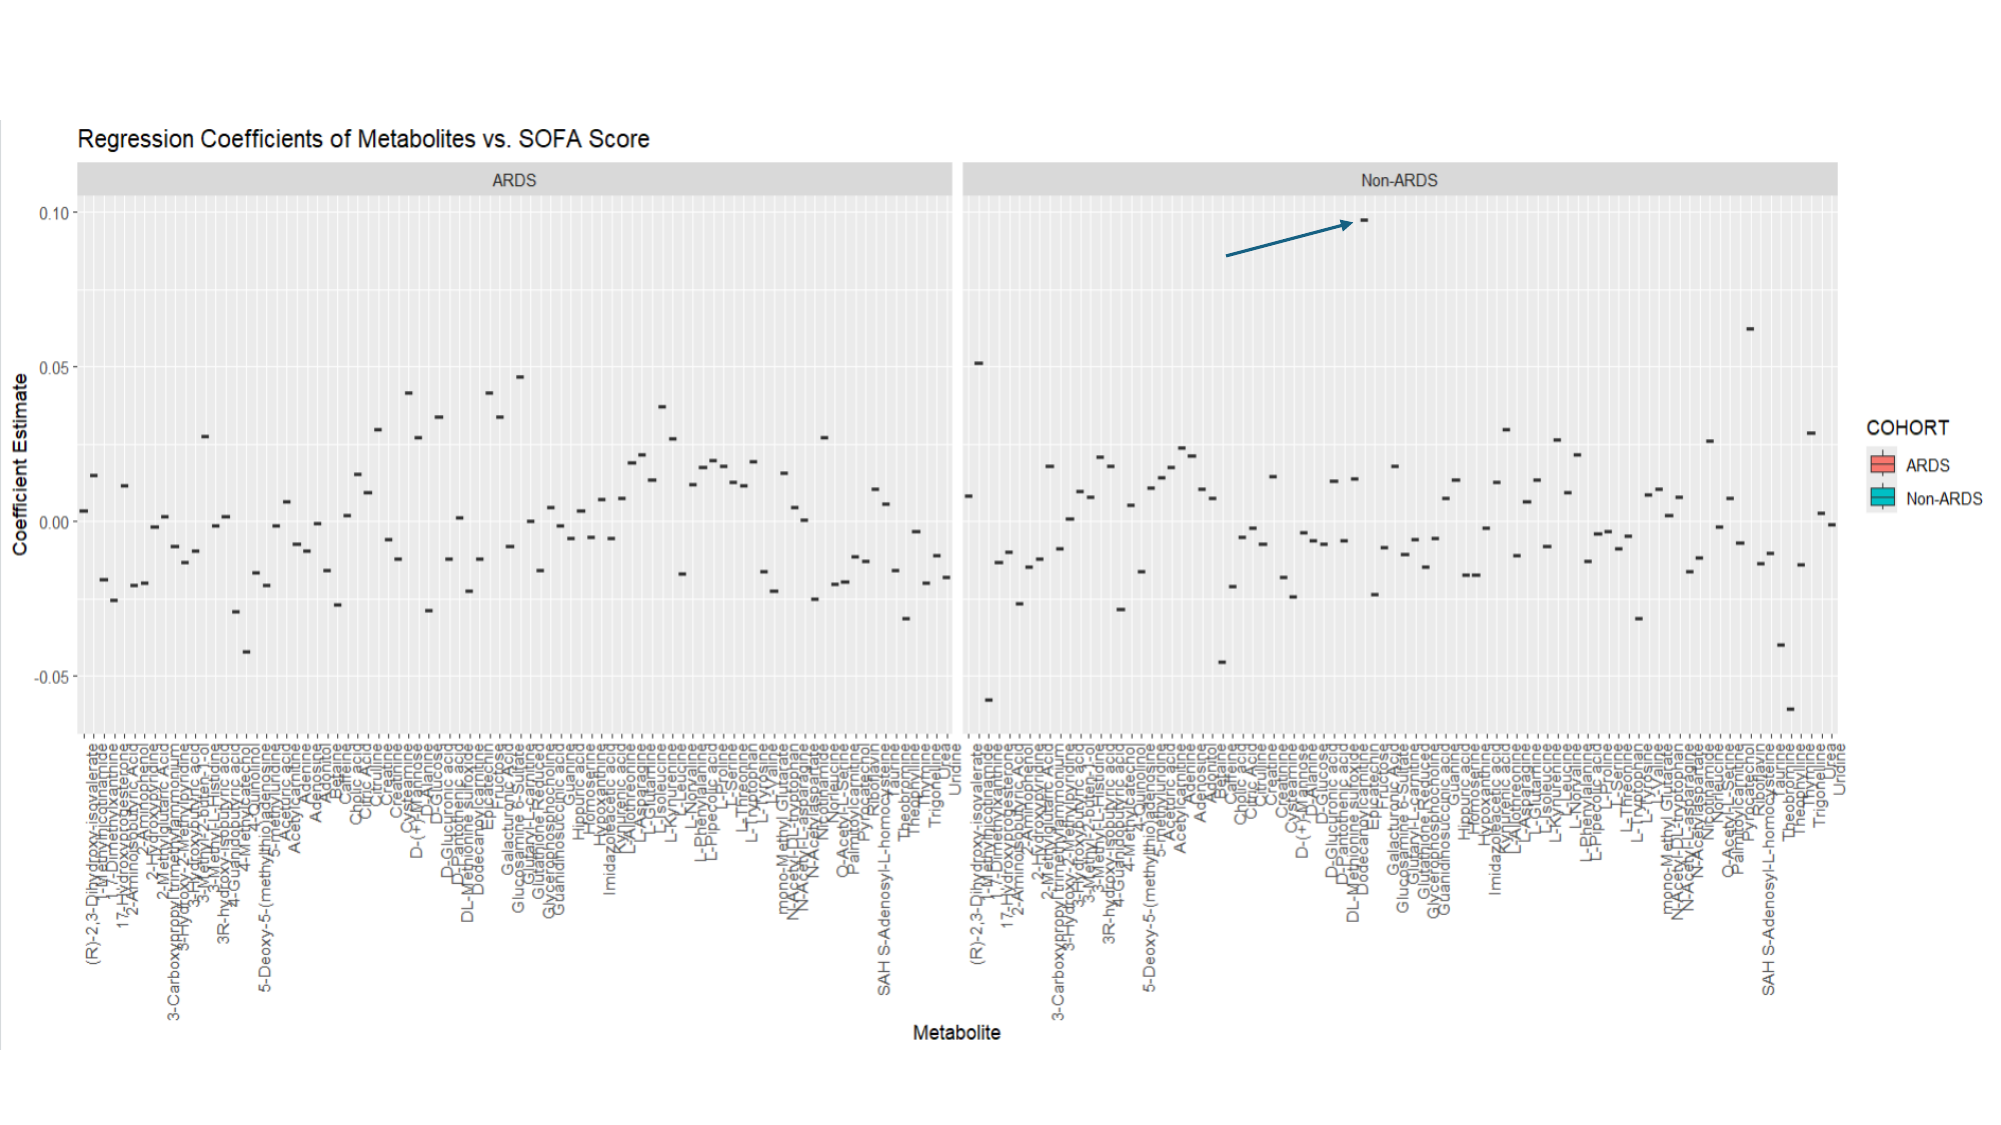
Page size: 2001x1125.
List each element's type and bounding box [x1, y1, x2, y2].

text_box [1225, 221, 1354, 257]
list [0, 120, 2000, 1051]
